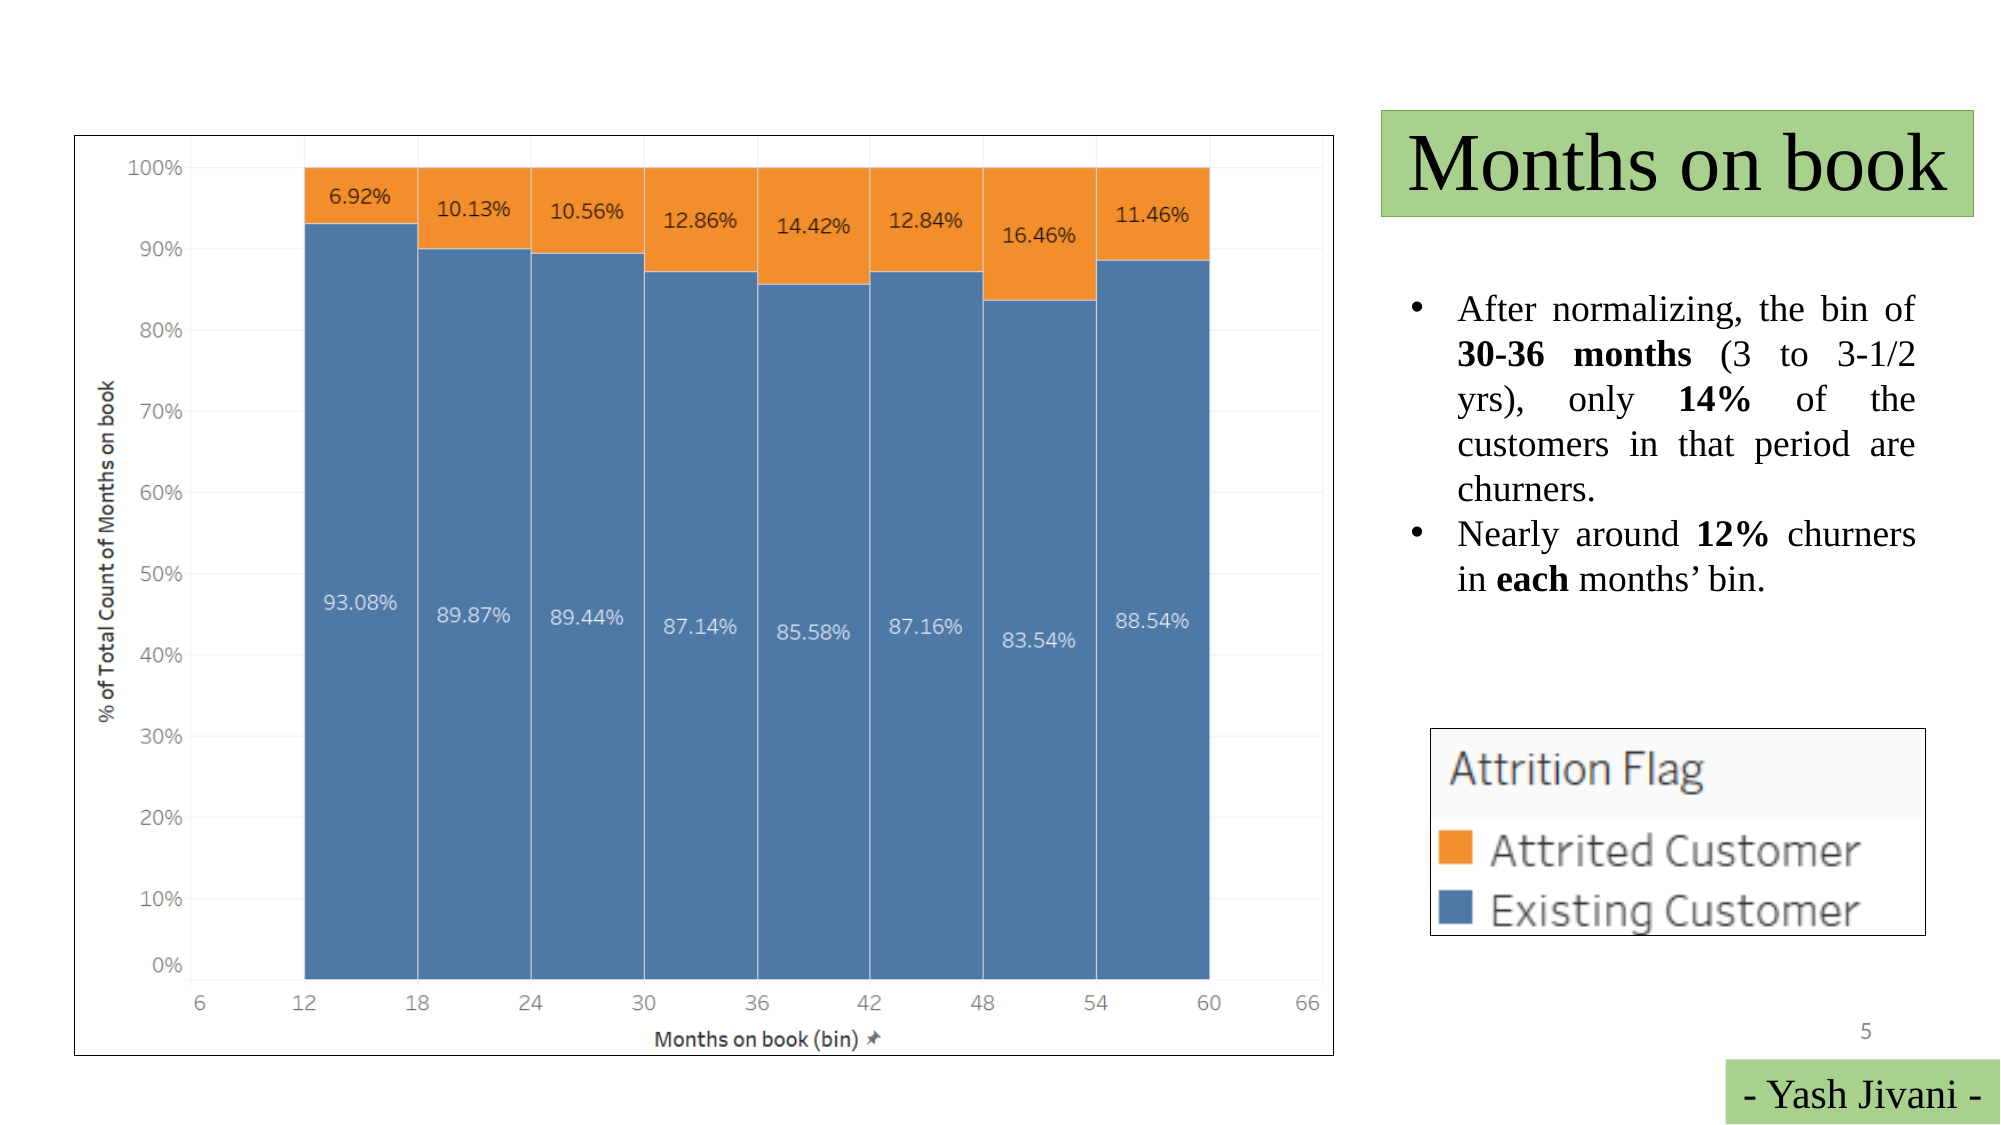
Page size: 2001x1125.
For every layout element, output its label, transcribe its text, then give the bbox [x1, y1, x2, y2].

text_box - Yash Jivani - [1725, 1059, 2000, 1125]
picture [1430, 728, 1925, 936]
text_box After normalizing, the bin of 30-36 months (3 to 3-1/2 yrs), only 14% of the customers in that period are churners. Nearly around 12% churners in each months’ bin. [1395, 276, 1932, 606]
picture [74, 135, 1334, 1056]
slide_number 5 [1437, 999, 1888, 1060]
text_box Months on book [1381, 110, 1974, 217]
